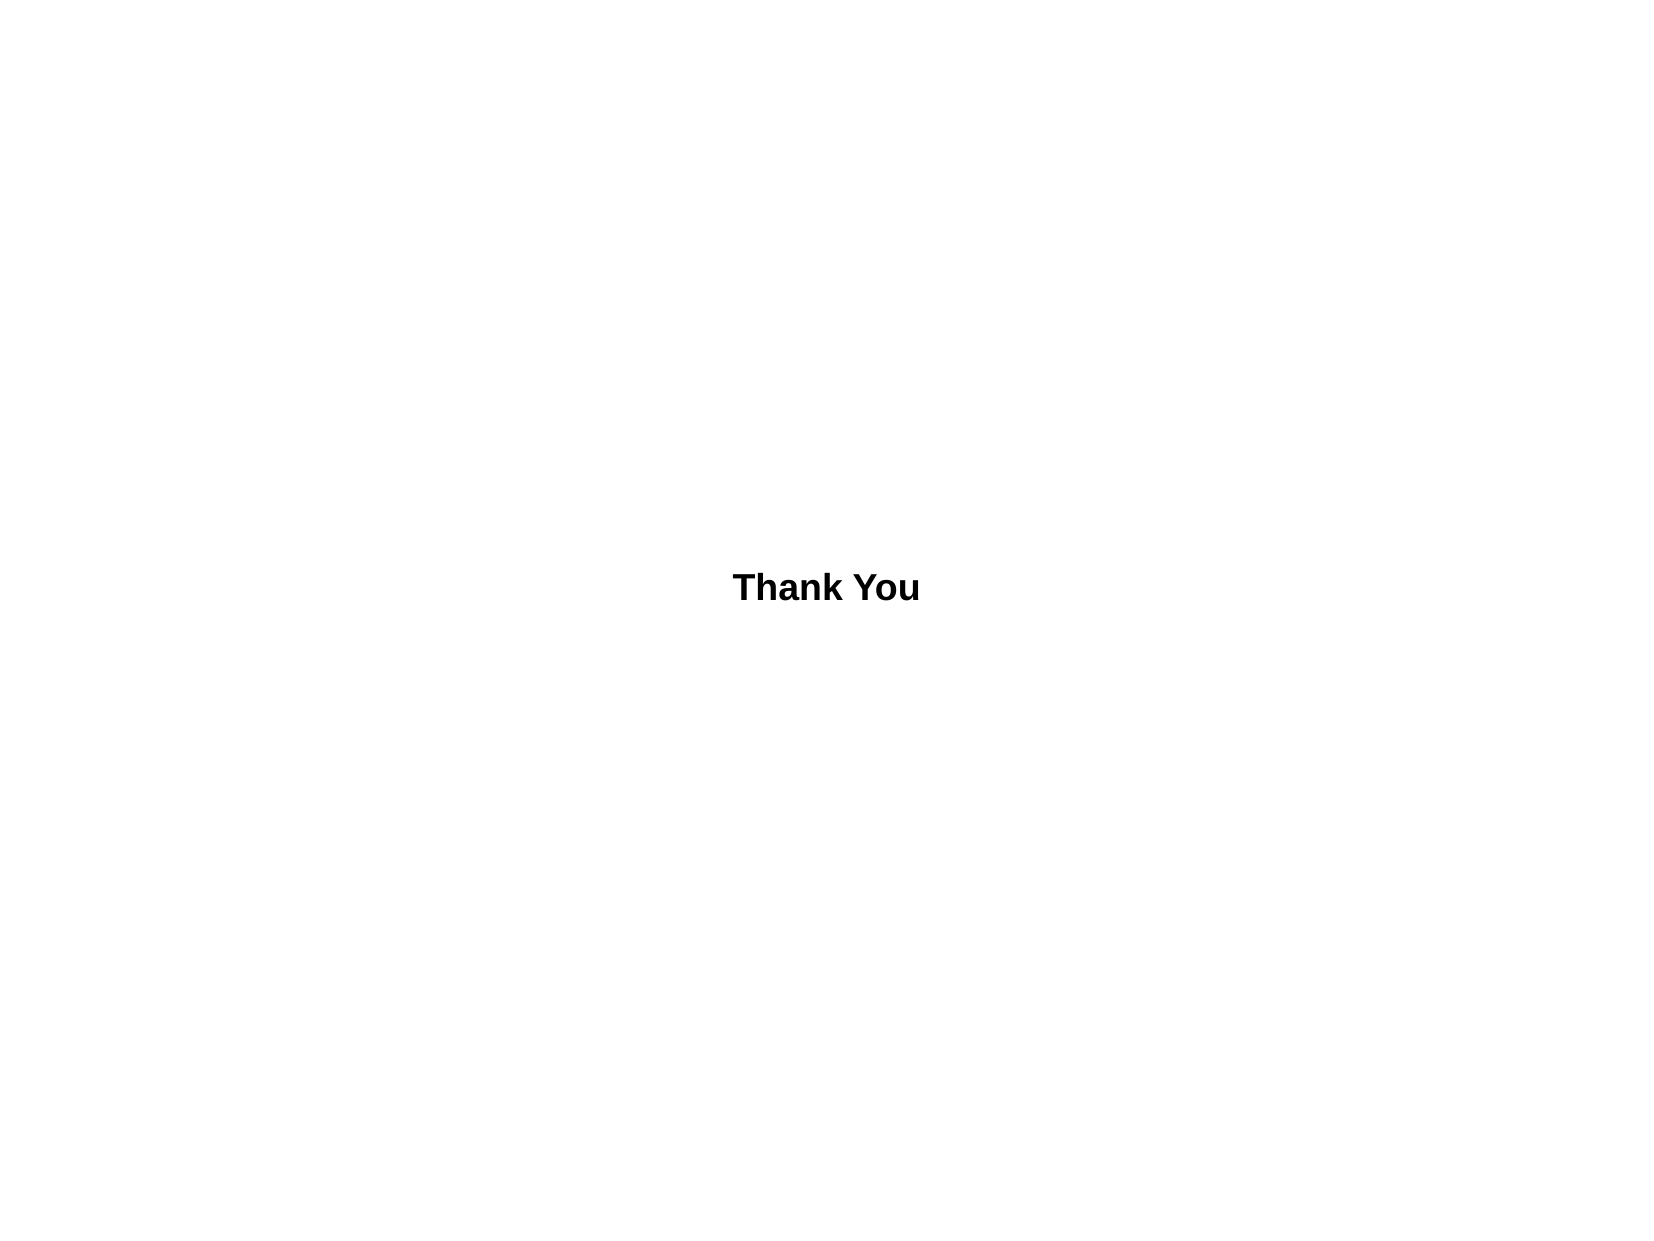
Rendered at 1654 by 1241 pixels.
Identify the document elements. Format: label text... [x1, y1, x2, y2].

text_box Thank You [82, 49, 1571, 1122]
